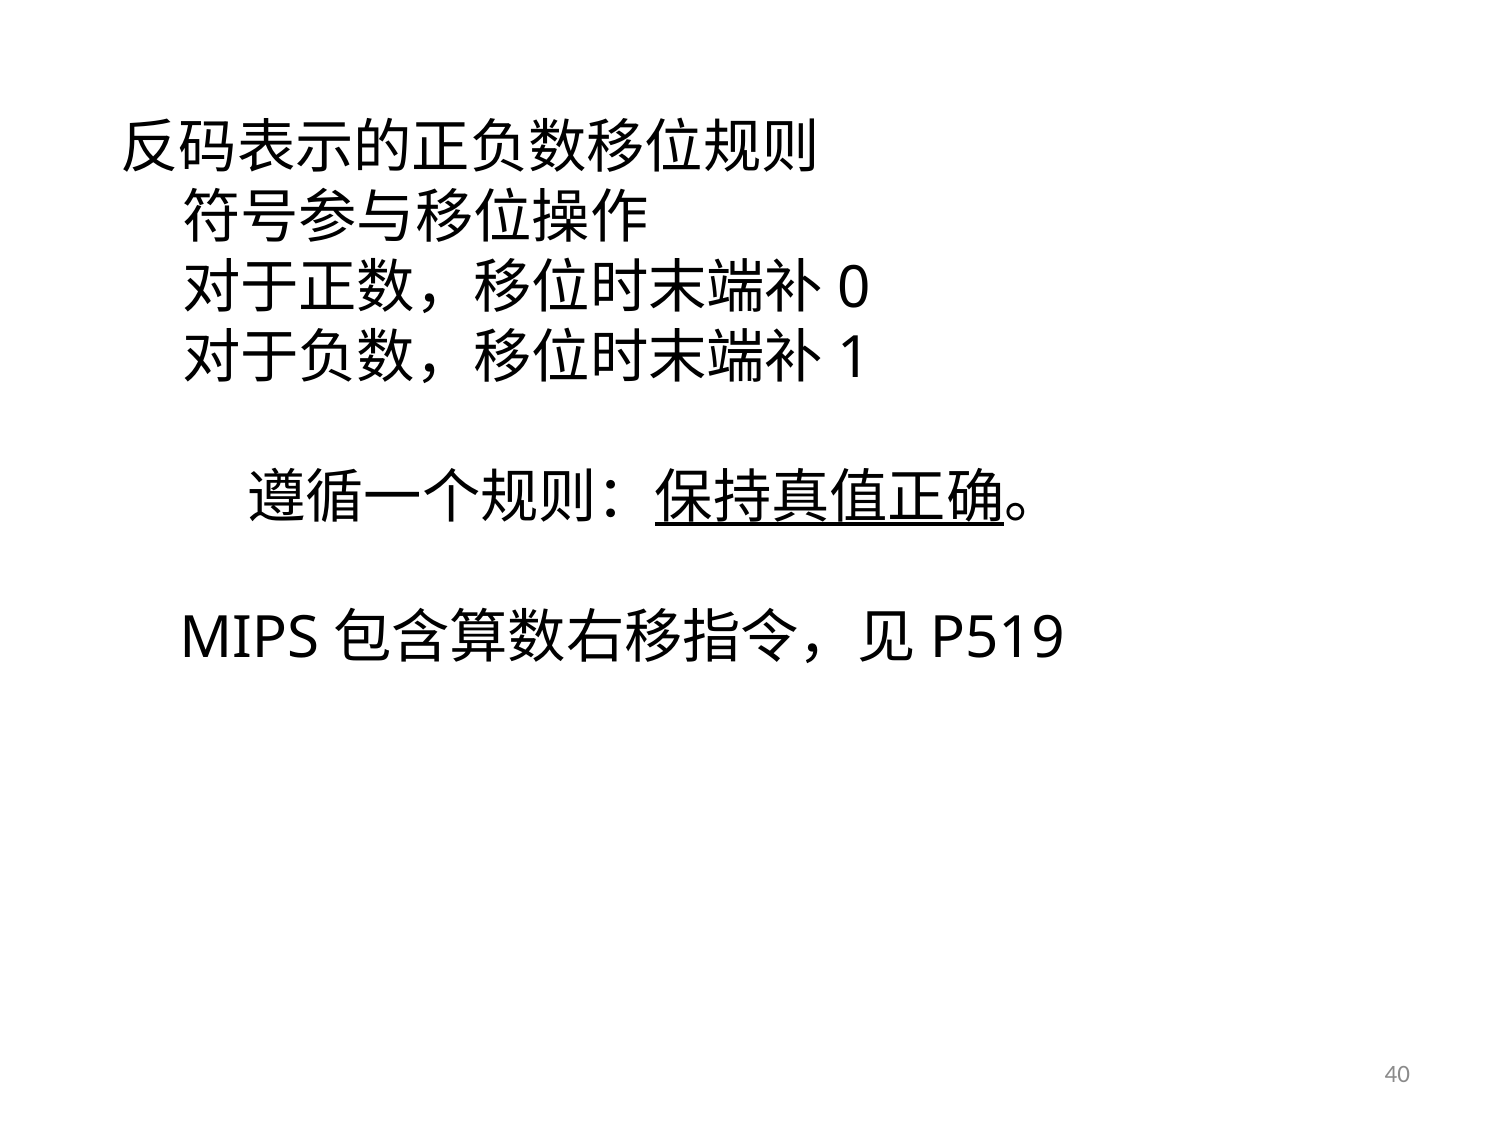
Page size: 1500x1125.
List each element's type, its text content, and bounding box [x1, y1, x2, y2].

text_box 反码表示的正负数移位规则 符号参与移位操作 对于正数，移位时末端补0 对于负数，移位时末端补1 遵循一个规则：保持真值正确。 MIPS包含算数右移指令，见P519 [88, 101, 1412, 677]
slide_number 40 [1074, 1042, 1425, 1103]
